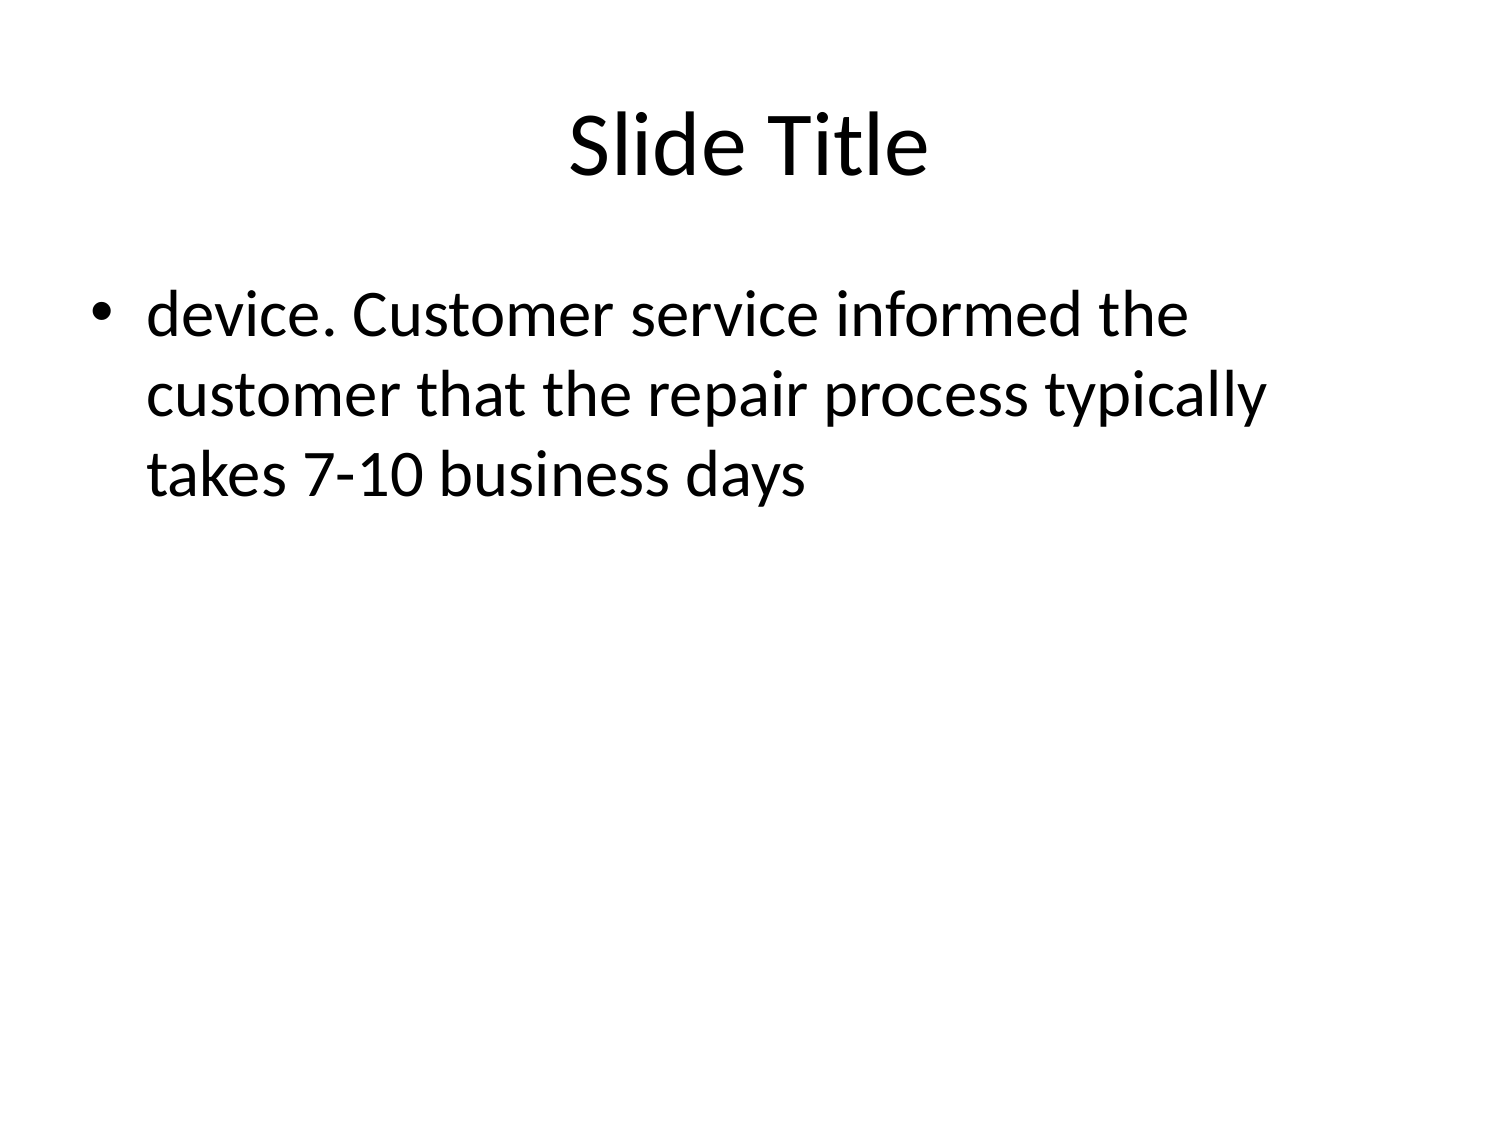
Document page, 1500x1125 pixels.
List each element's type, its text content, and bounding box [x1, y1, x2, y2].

list device. Customer service informed the customer that the repair process typically takes 7-10 business days [75, 262, 1425, 1005]
title Slide Title [75, 45, 1425, 233]
